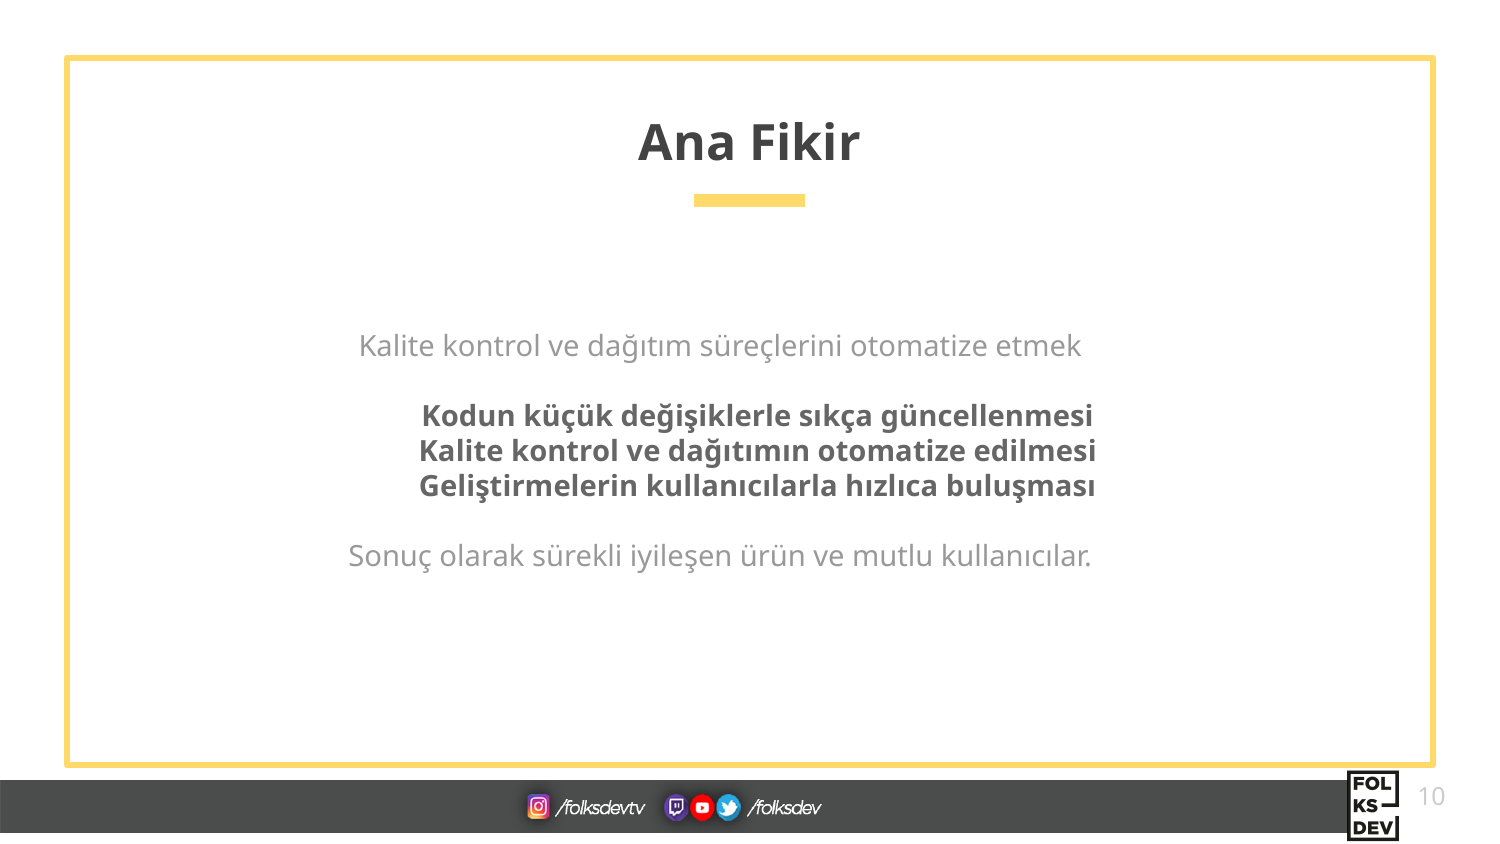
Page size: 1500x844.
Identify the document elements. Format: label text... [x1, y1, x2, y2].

picture [0, 756, 1423, 844]
slide_number 10 [1402, 764, 1493, 830]
title Ana Fikir [0, 35, 1500, 186]
list Kalite kontrol ve dağıtım süreçlerini otomatize etmek Kodun küçük değişiklerle sıkça güncellenmesi Kalite kontrol ve dağıtımın otomatize edilmesi Geliştirmelerin kullanıcılarla hızlıca buluşması Sonuç olarak sürekli iyileşen ürün ve mutlu kullanıcılar. [238, 312, 1203, 723]
